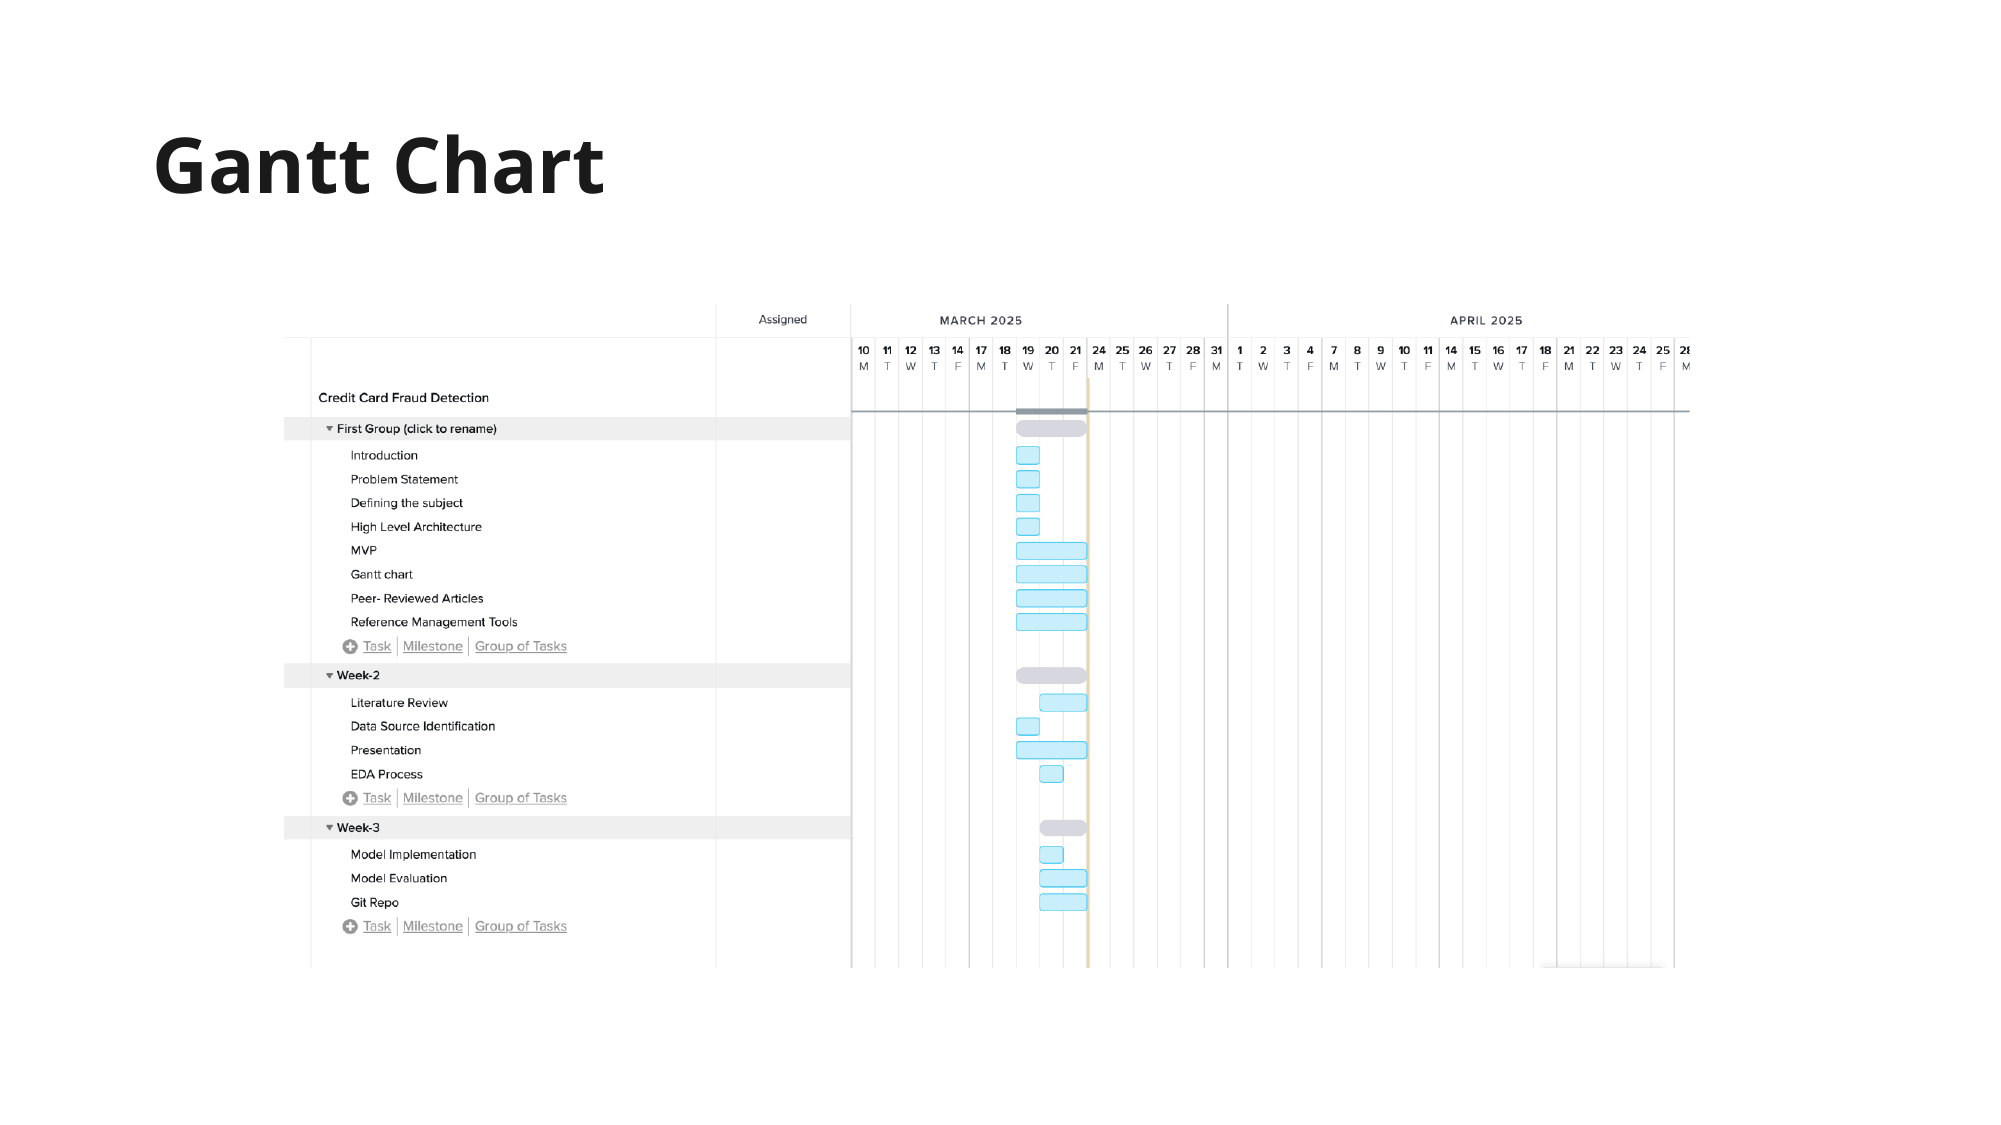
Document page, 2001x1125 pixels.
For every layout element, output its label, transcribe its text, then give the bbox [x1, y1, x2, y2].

title Gantt Chart [137, 59, 1863, 278]
picture [283, 304, 1690, 968]
